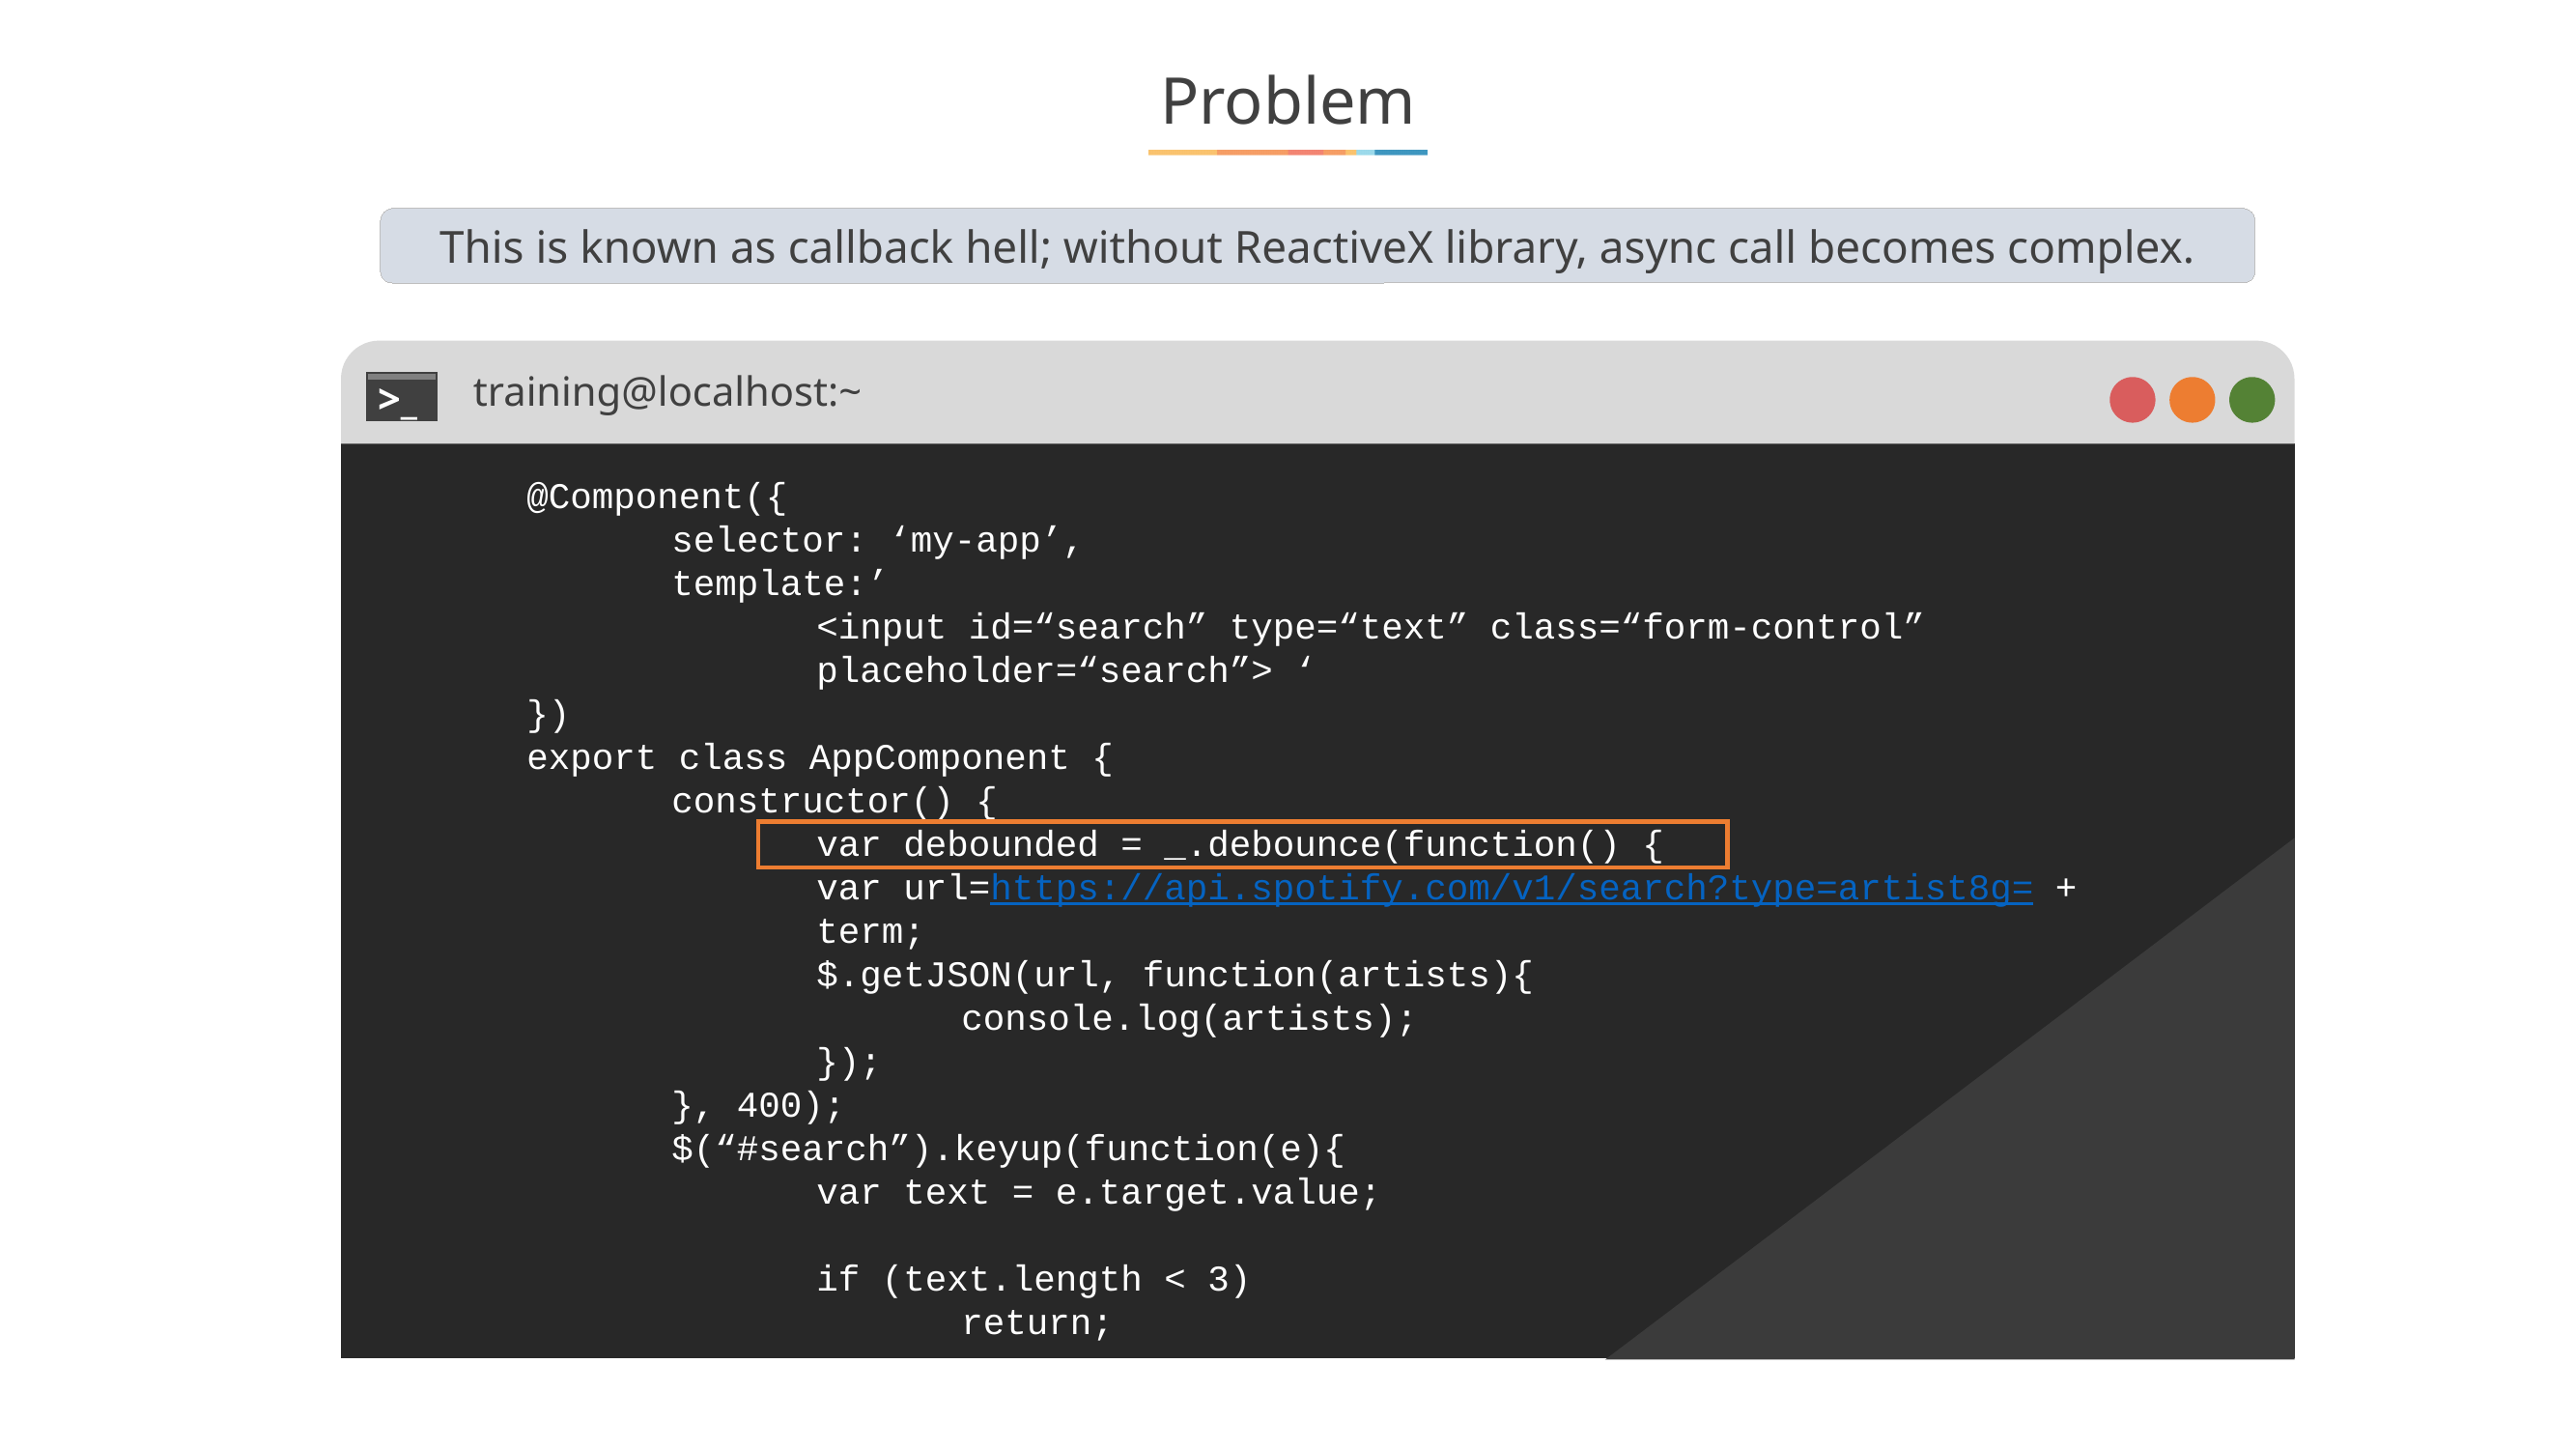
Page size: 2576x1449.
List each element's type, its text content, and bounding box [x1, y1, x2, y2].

picture [1148, 130, 1428, 175]
text_box This is known as callback hell; without ReactiveX library, async call becomes complex. [380, 208, 2255, 284]
title Problem [0, 50, 2576, 156]
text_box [342, 341, 2294, 1359]
